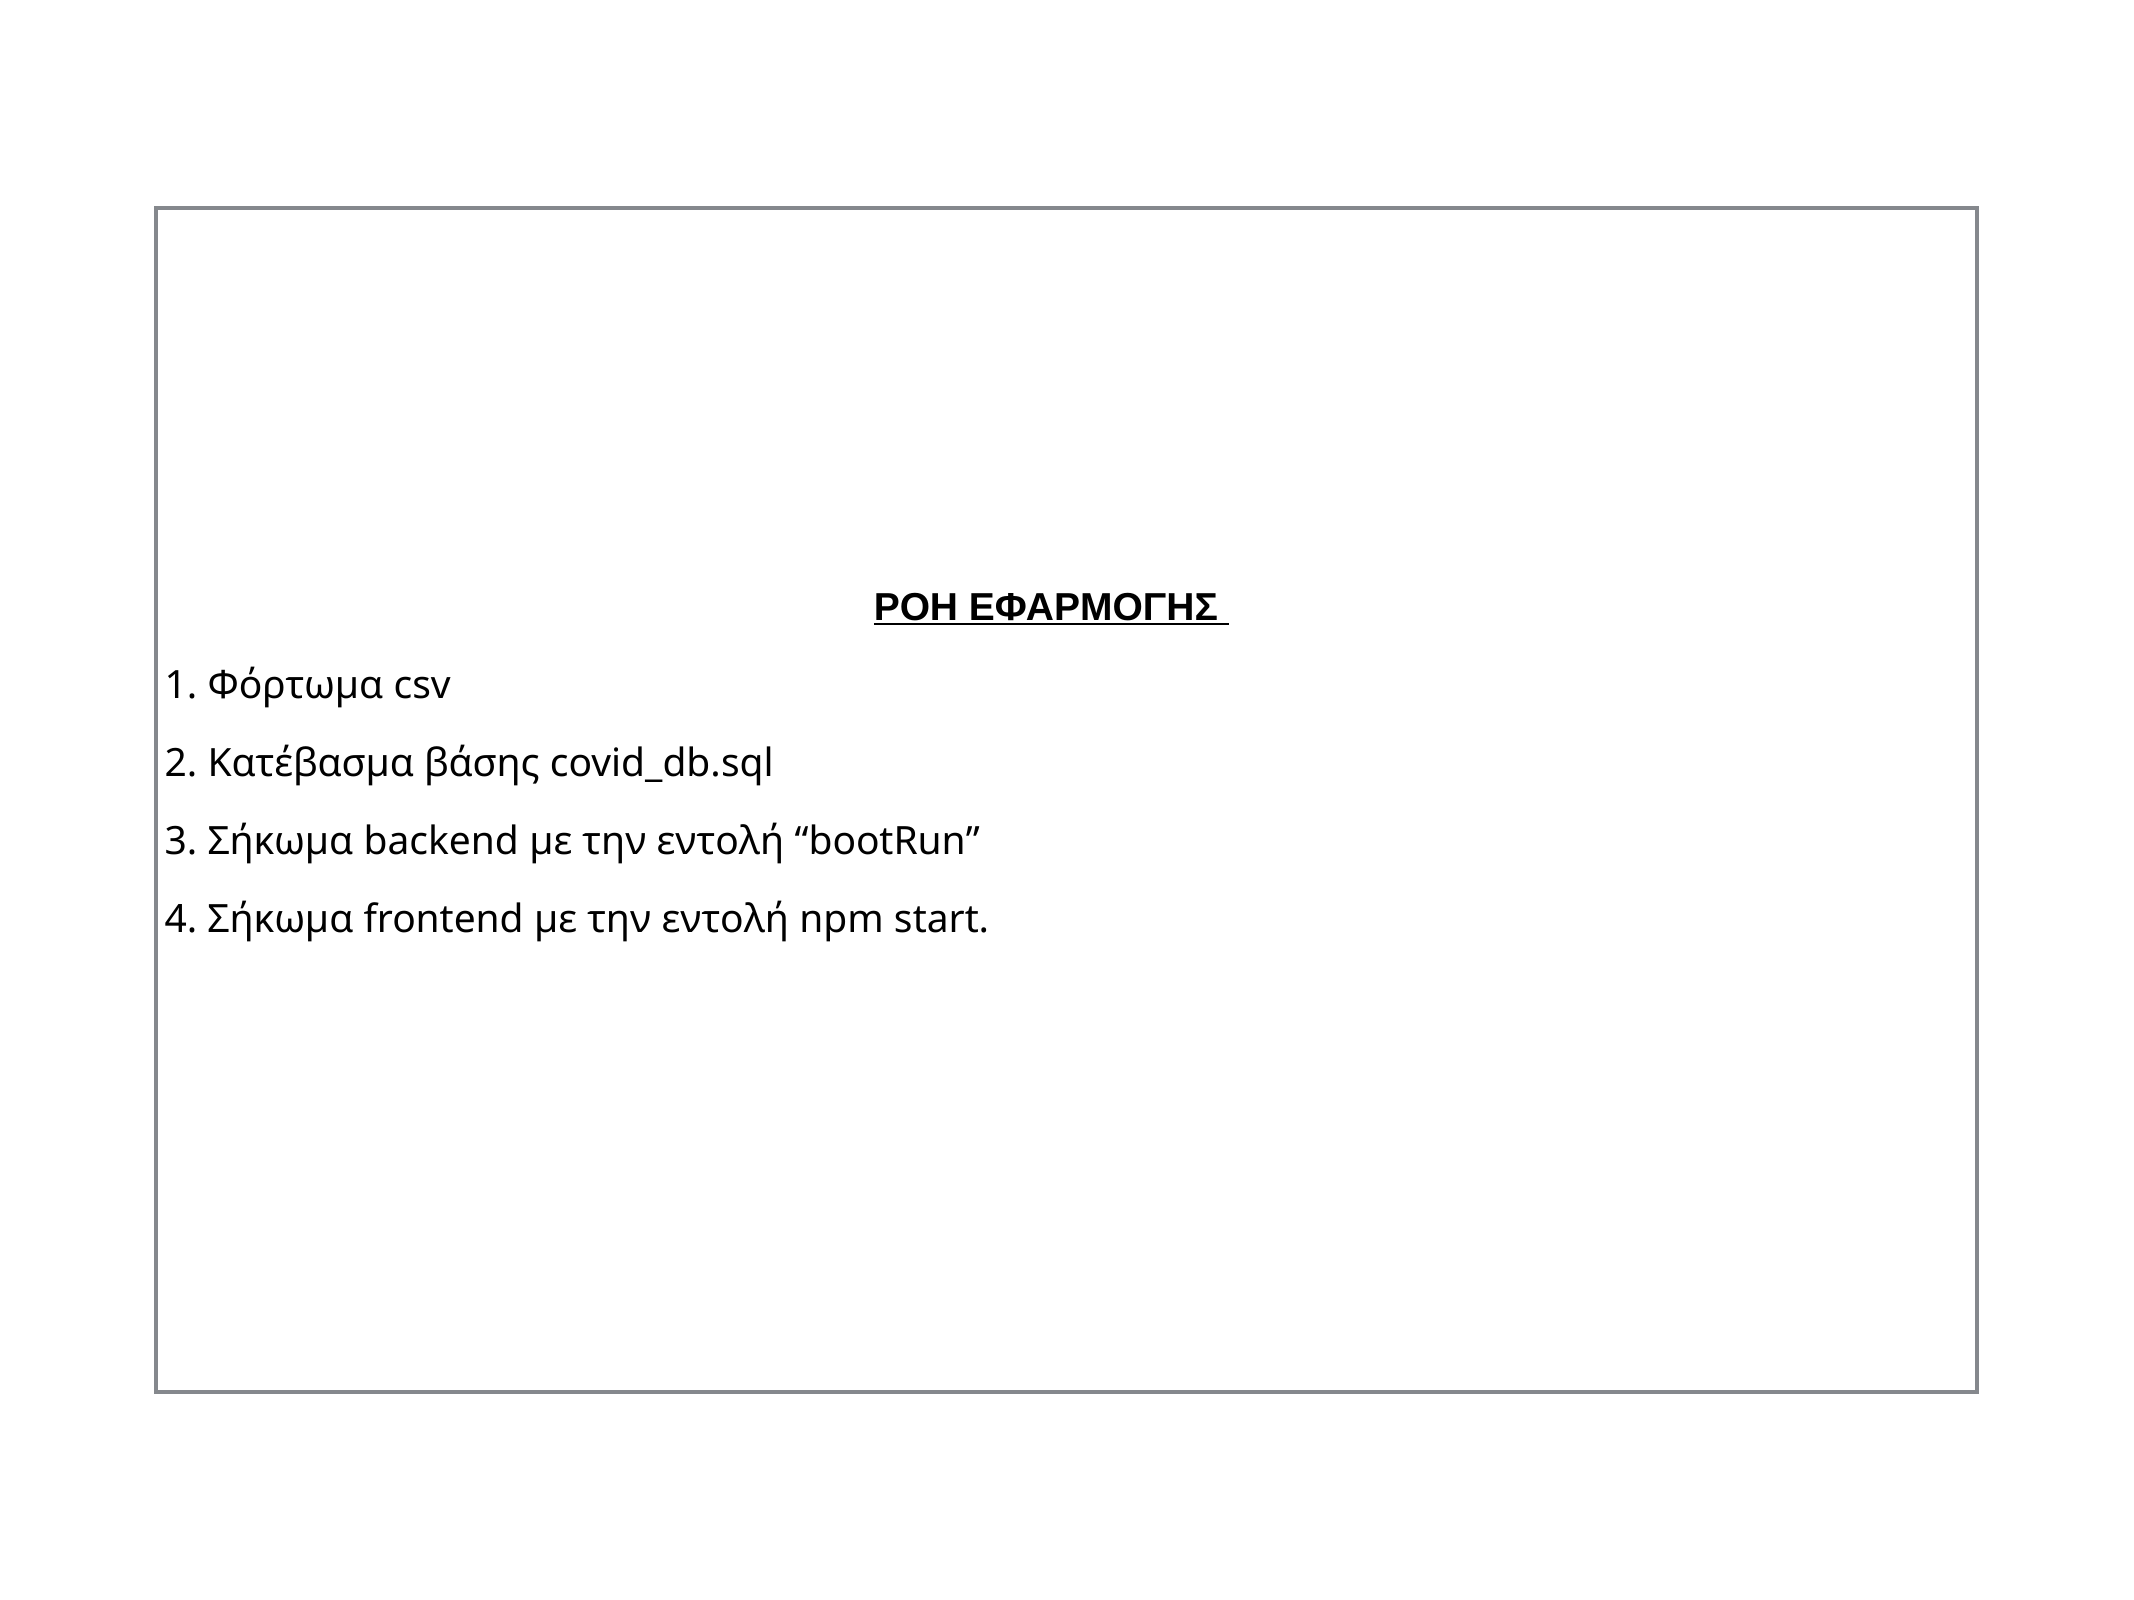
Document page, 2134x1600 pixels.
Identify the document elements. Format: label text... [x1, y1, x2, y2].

list ΡΟΗ ΕΦΑΡΜΟΓΗΣ 1. Φόρτωμα csv 2. Κατέβασμα βάσης covid_db.sql 3. Σήκωμα backend με την εντολή “bootRun” 4. Σήκωμα frontend με την εντολή npm start. [155, 207, 1978, 1393]
